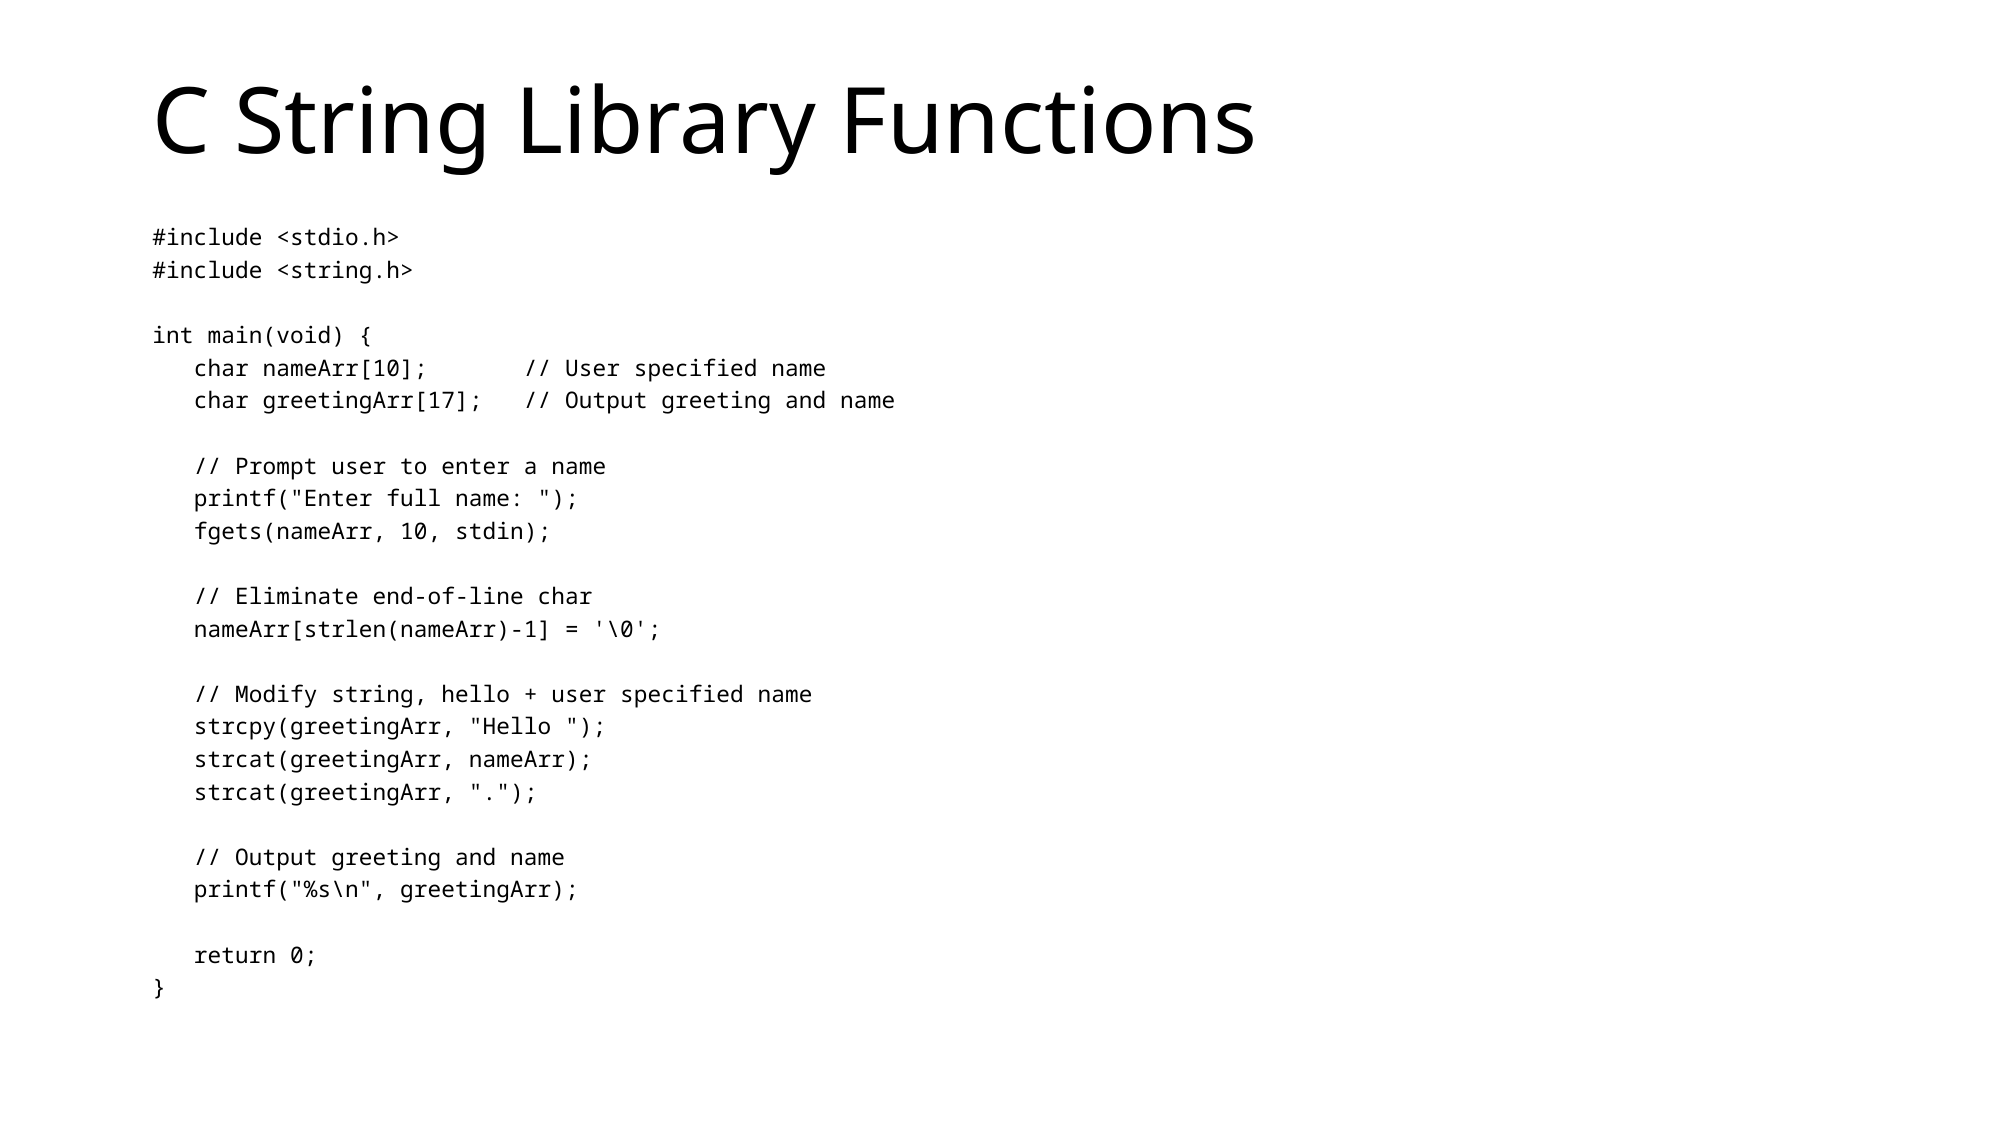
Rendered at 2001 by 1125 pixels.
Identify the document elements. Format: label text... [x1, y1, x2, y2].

list #include <stdio.h> #include <string.h> int main(void) { char nameArr[10]; // User specified name char greetingArr[17]; // Output greeting and name // Prompt user to enter a name printf("Enter full name: "); fgets(nameArr, 10, stdin); // Eliminate end-of-line char nameArr[strlen(nameArr)-1] = '\0'; // Modify string, hello + user specified name strcpy(greetingArr, "Hello "); strcat(greetingArr, nameArr); strcat(greetingArr, "."); // Output greeting and name printf("%s\n", greetingArr); return 0; } [137, 210, 1863, 1014]
title C String Library Functions [137, 59, 1863, 188]
